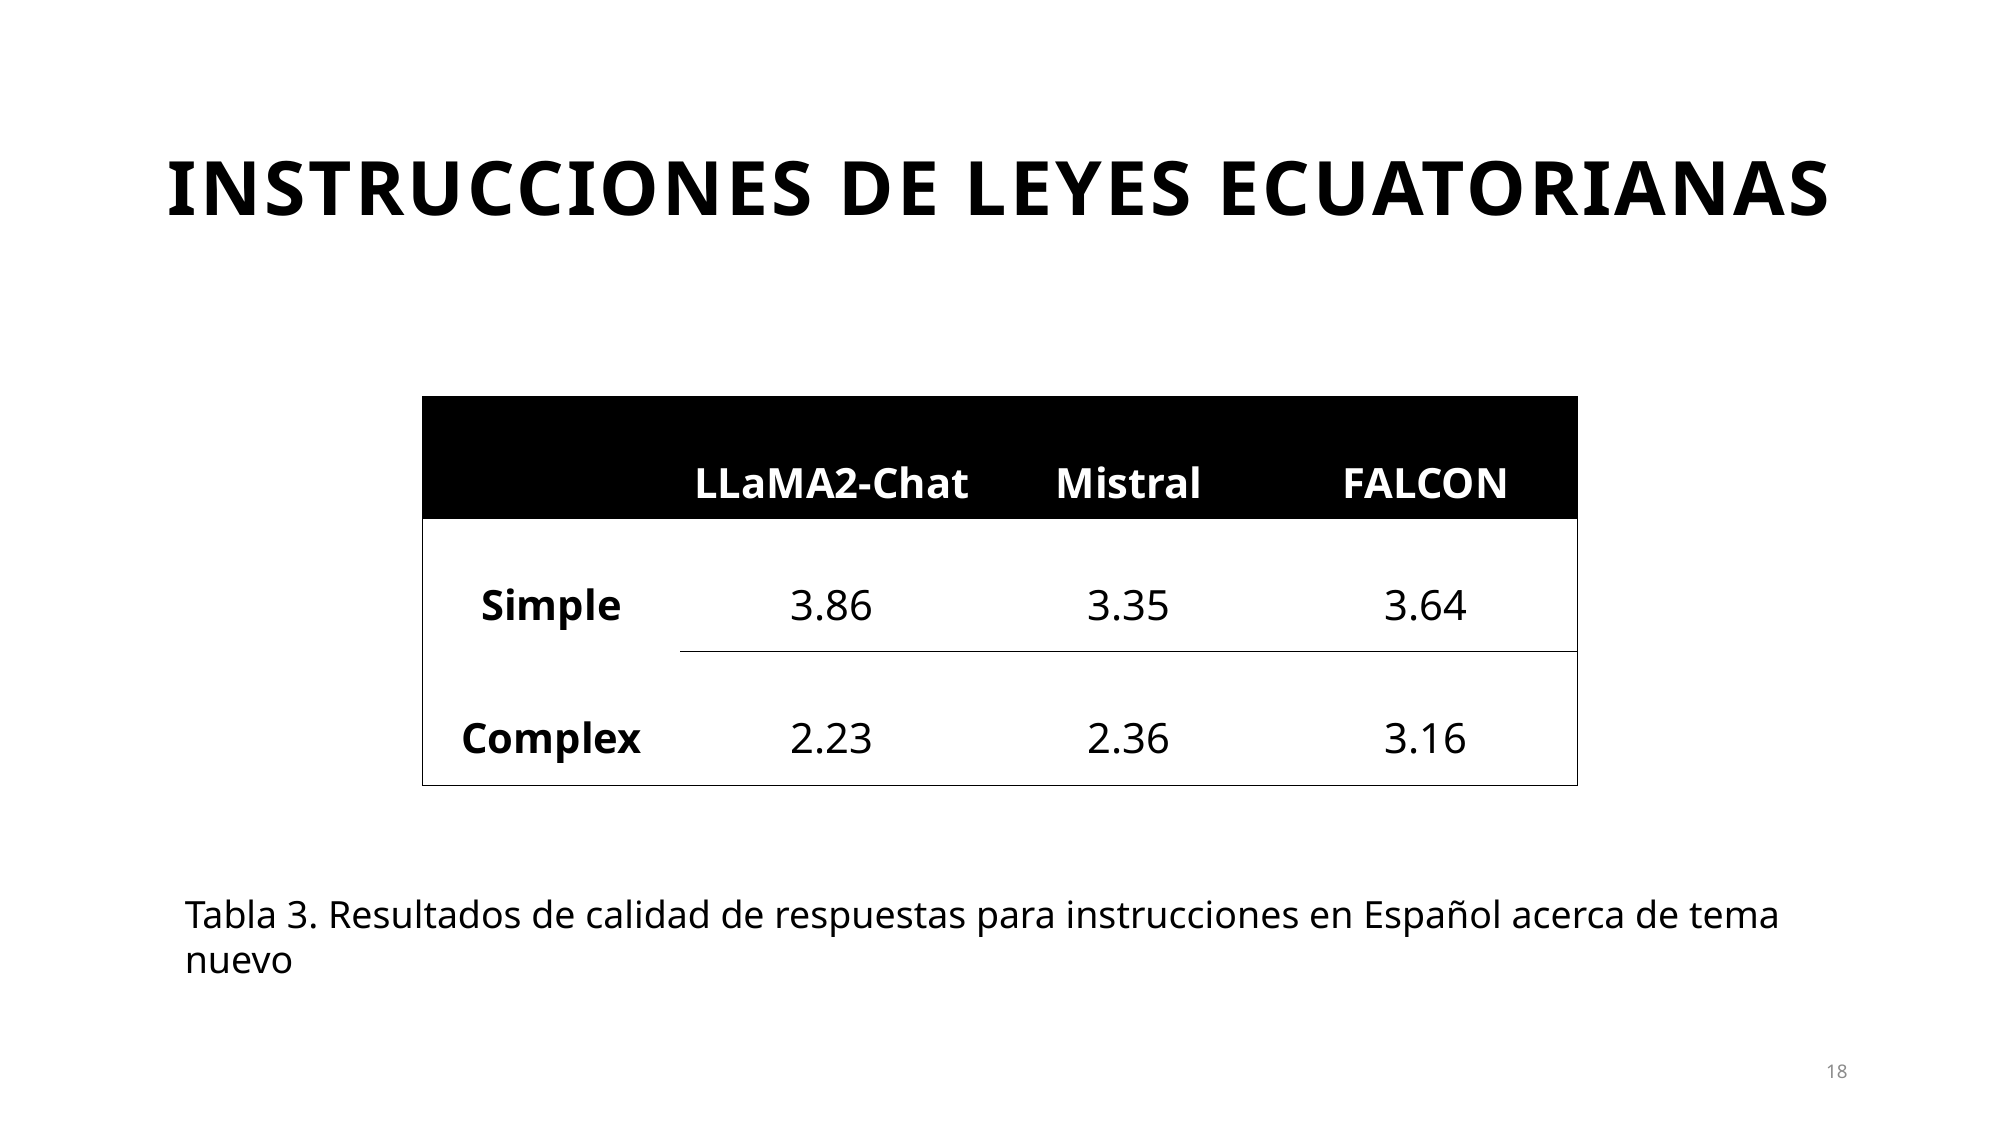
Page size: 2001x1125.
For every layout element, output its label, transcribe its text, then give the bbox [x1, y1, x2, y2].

table_cell Complex [423, 652, 680, 785]
table_cell 3.35 [984, 519, 1275, 651]
table_cell 2.23 [680, 652, 984, 785]
table_header Mistral [984, 397, 1275, 518]
table_cell Simple [423, 519, 680, 652]
table_cell 3.64 [1275, 519, 1577, 651]
slide_number 18 [1412, 1042, 1863, 1103]
table_cell 2.36 [984, 652, 1275, 785]
table_cell 3.86 [680, 519, 984, 651]
title Instrucciones de leyes ecuatorianas [137, 22, 1863, 240]
text_box Tabla 3. Resultados de calidad de respuestas para instrucciones en Español acerca de tema nuevo [170, 883, 1830, 989]
table_cell 3.16 [1275, 652, 1577, 785]
table_header LLaMA2-Chat [680, 397, 984, 518]
table_header FALCON [1275, 397, 1577, 518]
table_header [423, 397, 680, 519]
